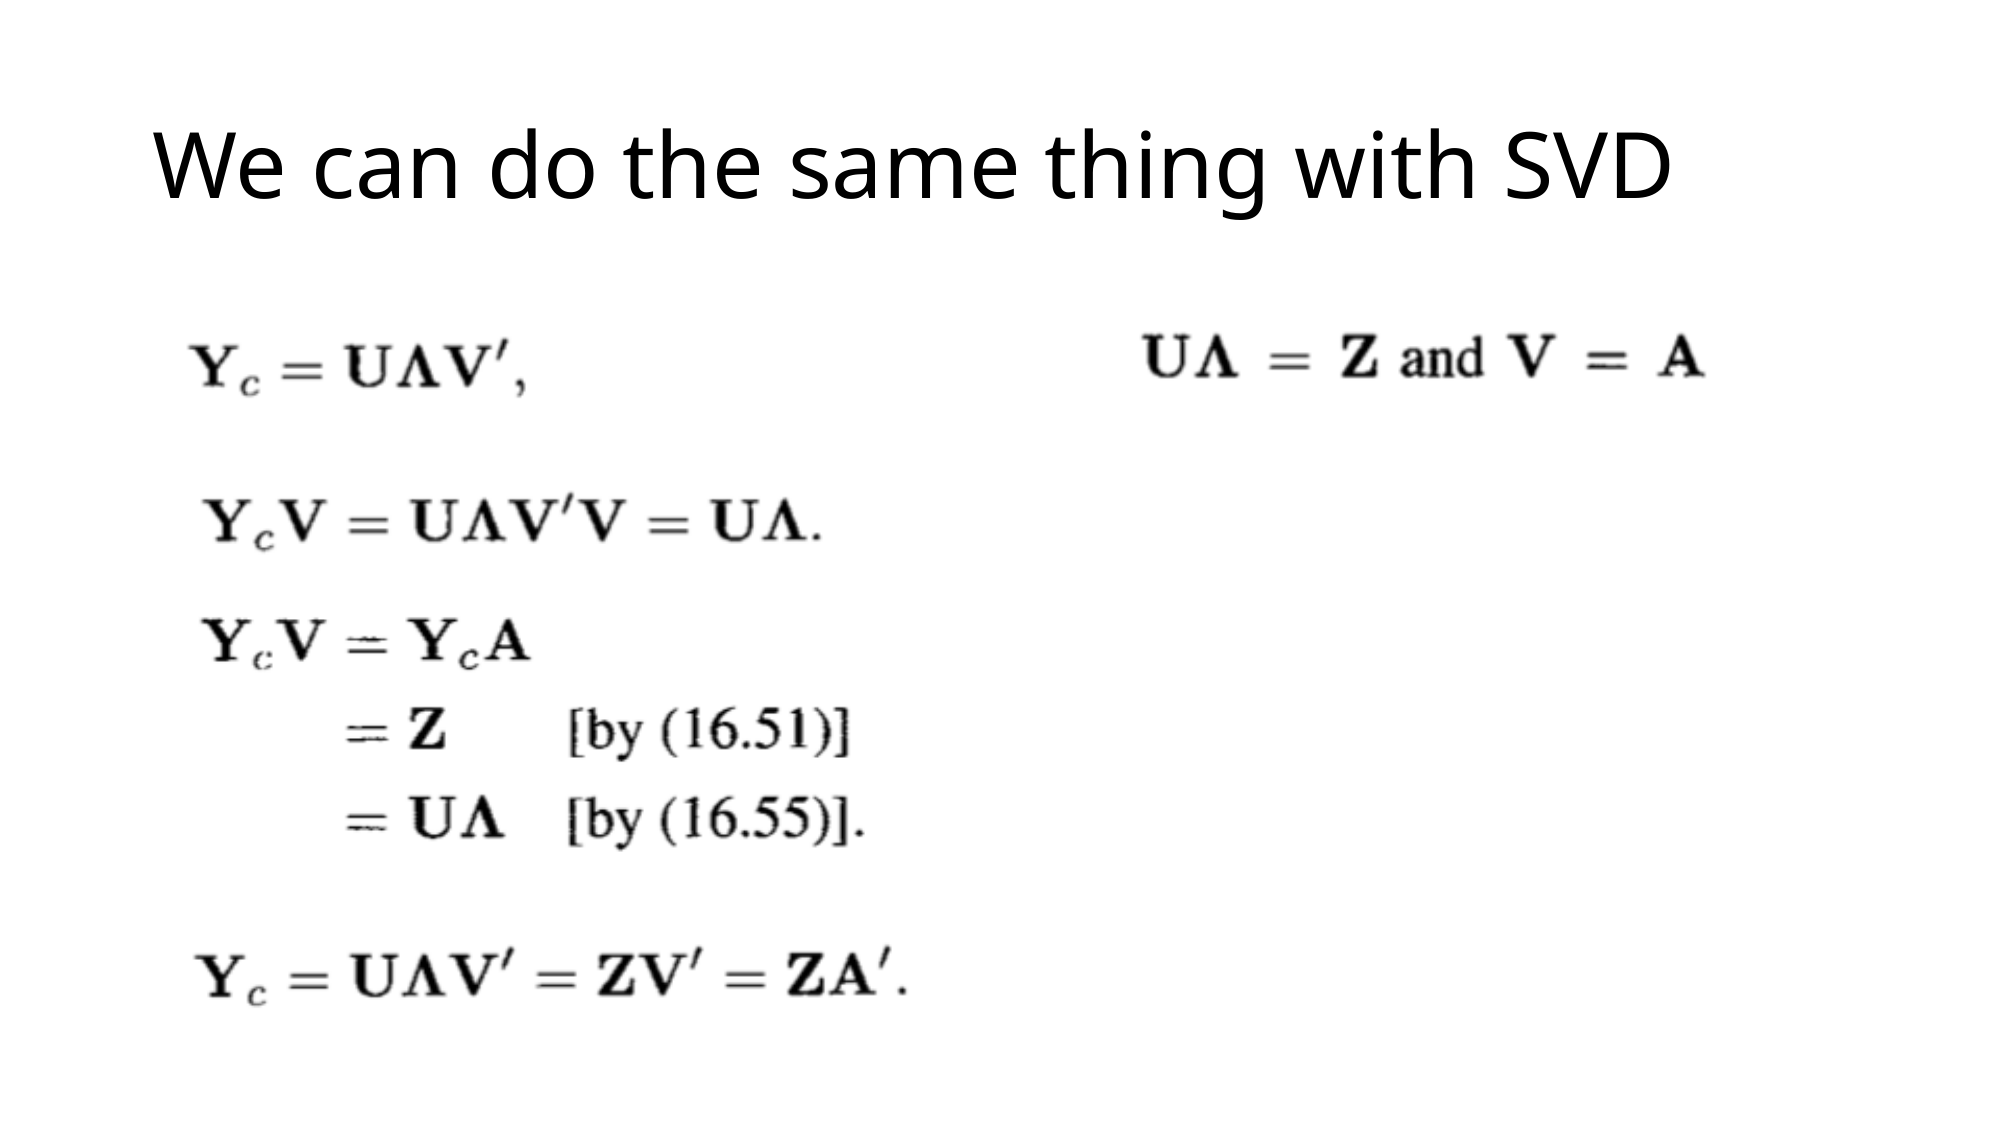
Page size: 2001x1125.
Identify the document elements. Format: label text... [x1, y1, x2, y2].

title We can do the same thing with SVD [137, 59, 1863, 278]
picture [158, 895, 921, 1051]
picture [1134, 303, 1719, 408]
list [152, 277, 574, 440]
picture [179, 439, 890, 880]
